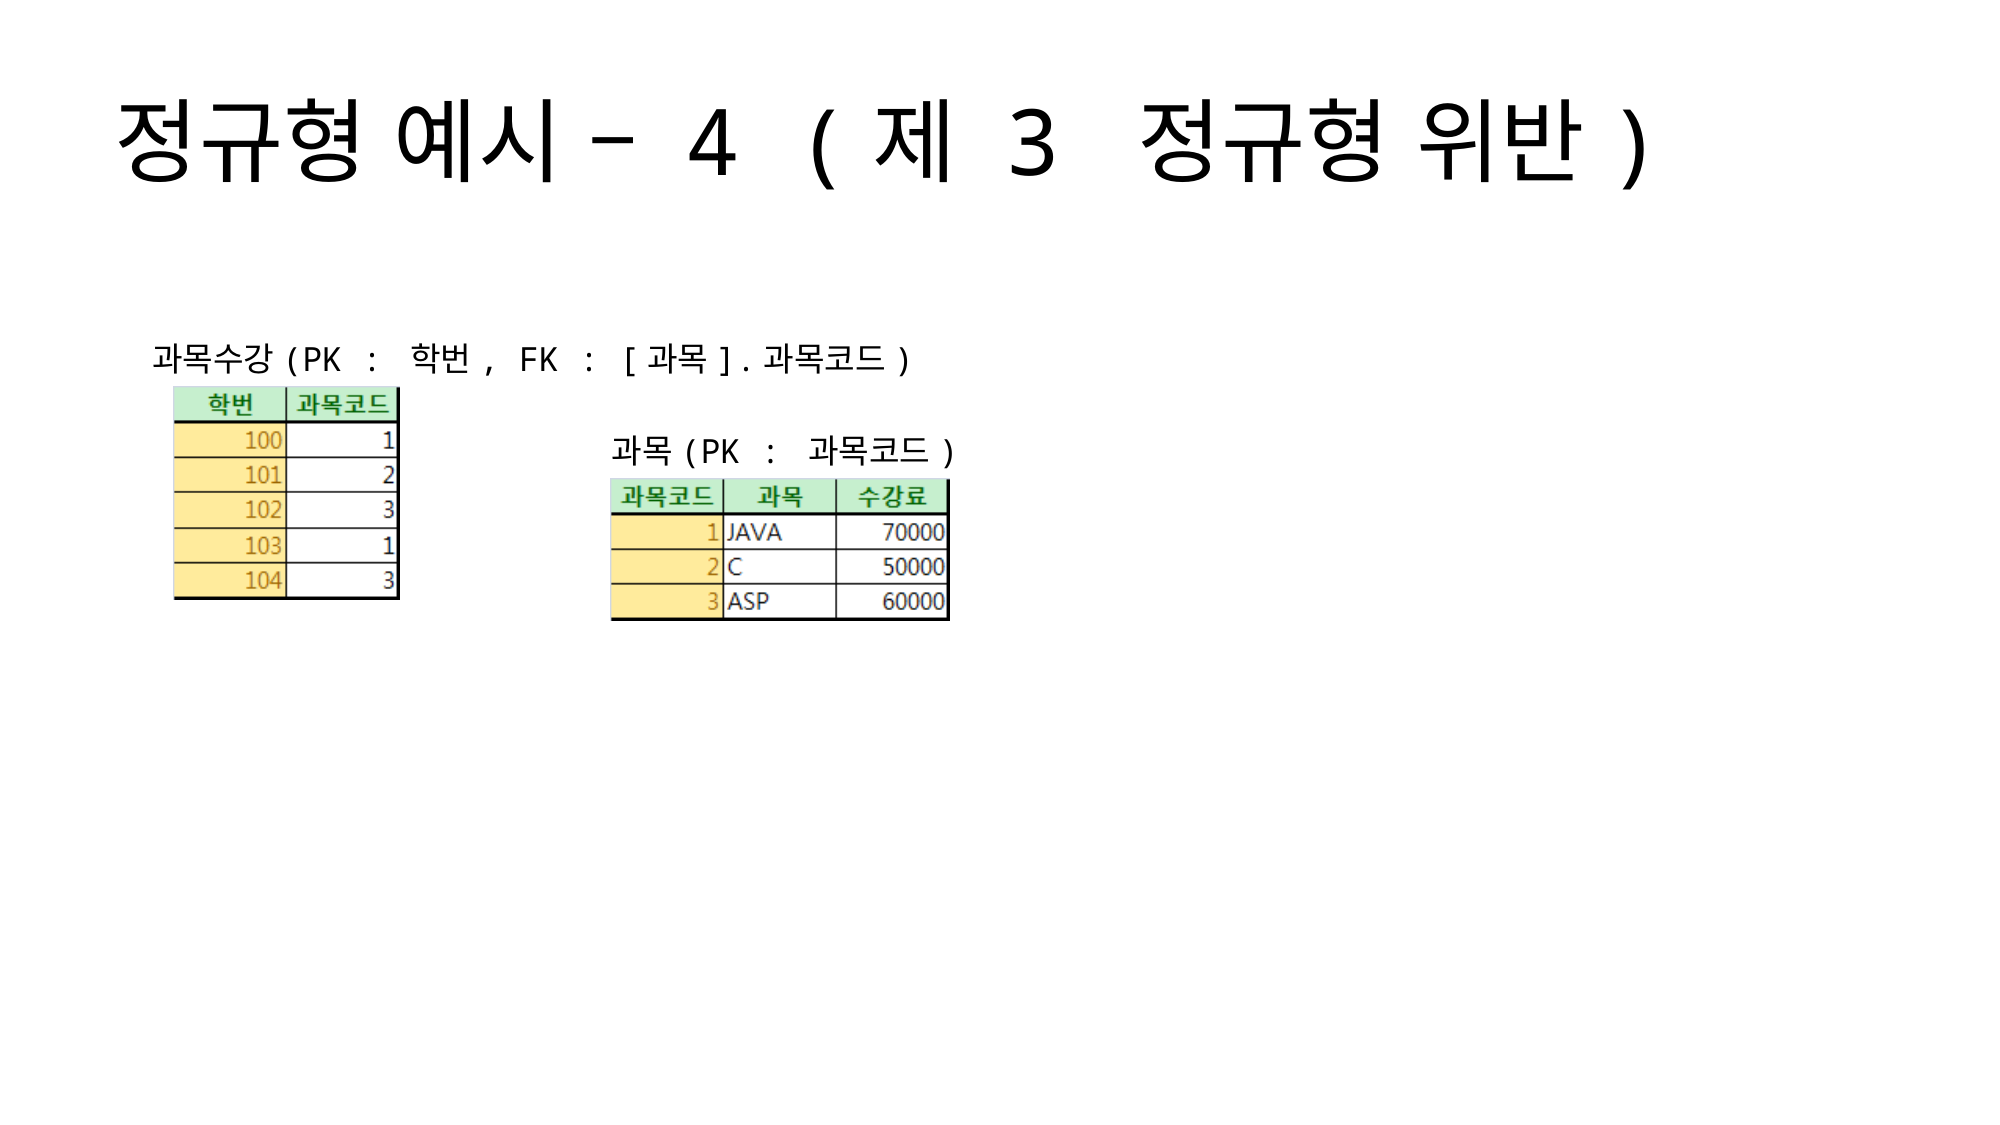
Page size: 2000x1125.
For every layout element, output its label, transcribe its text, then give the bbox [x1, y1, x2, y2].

picture [172, 386, 400, 600]
text_box 과목(PK : 과목코드) [596, 422, 974, 478]
text_box 과목수강(PK : 학번, FK : [과목].과목코드) [137, 331, 929, 386]
picture [609, 477, 950, 621]
title 정규형 예시 – 4 (제 3 정규형 위반) [99, 45, 1900, 233]
